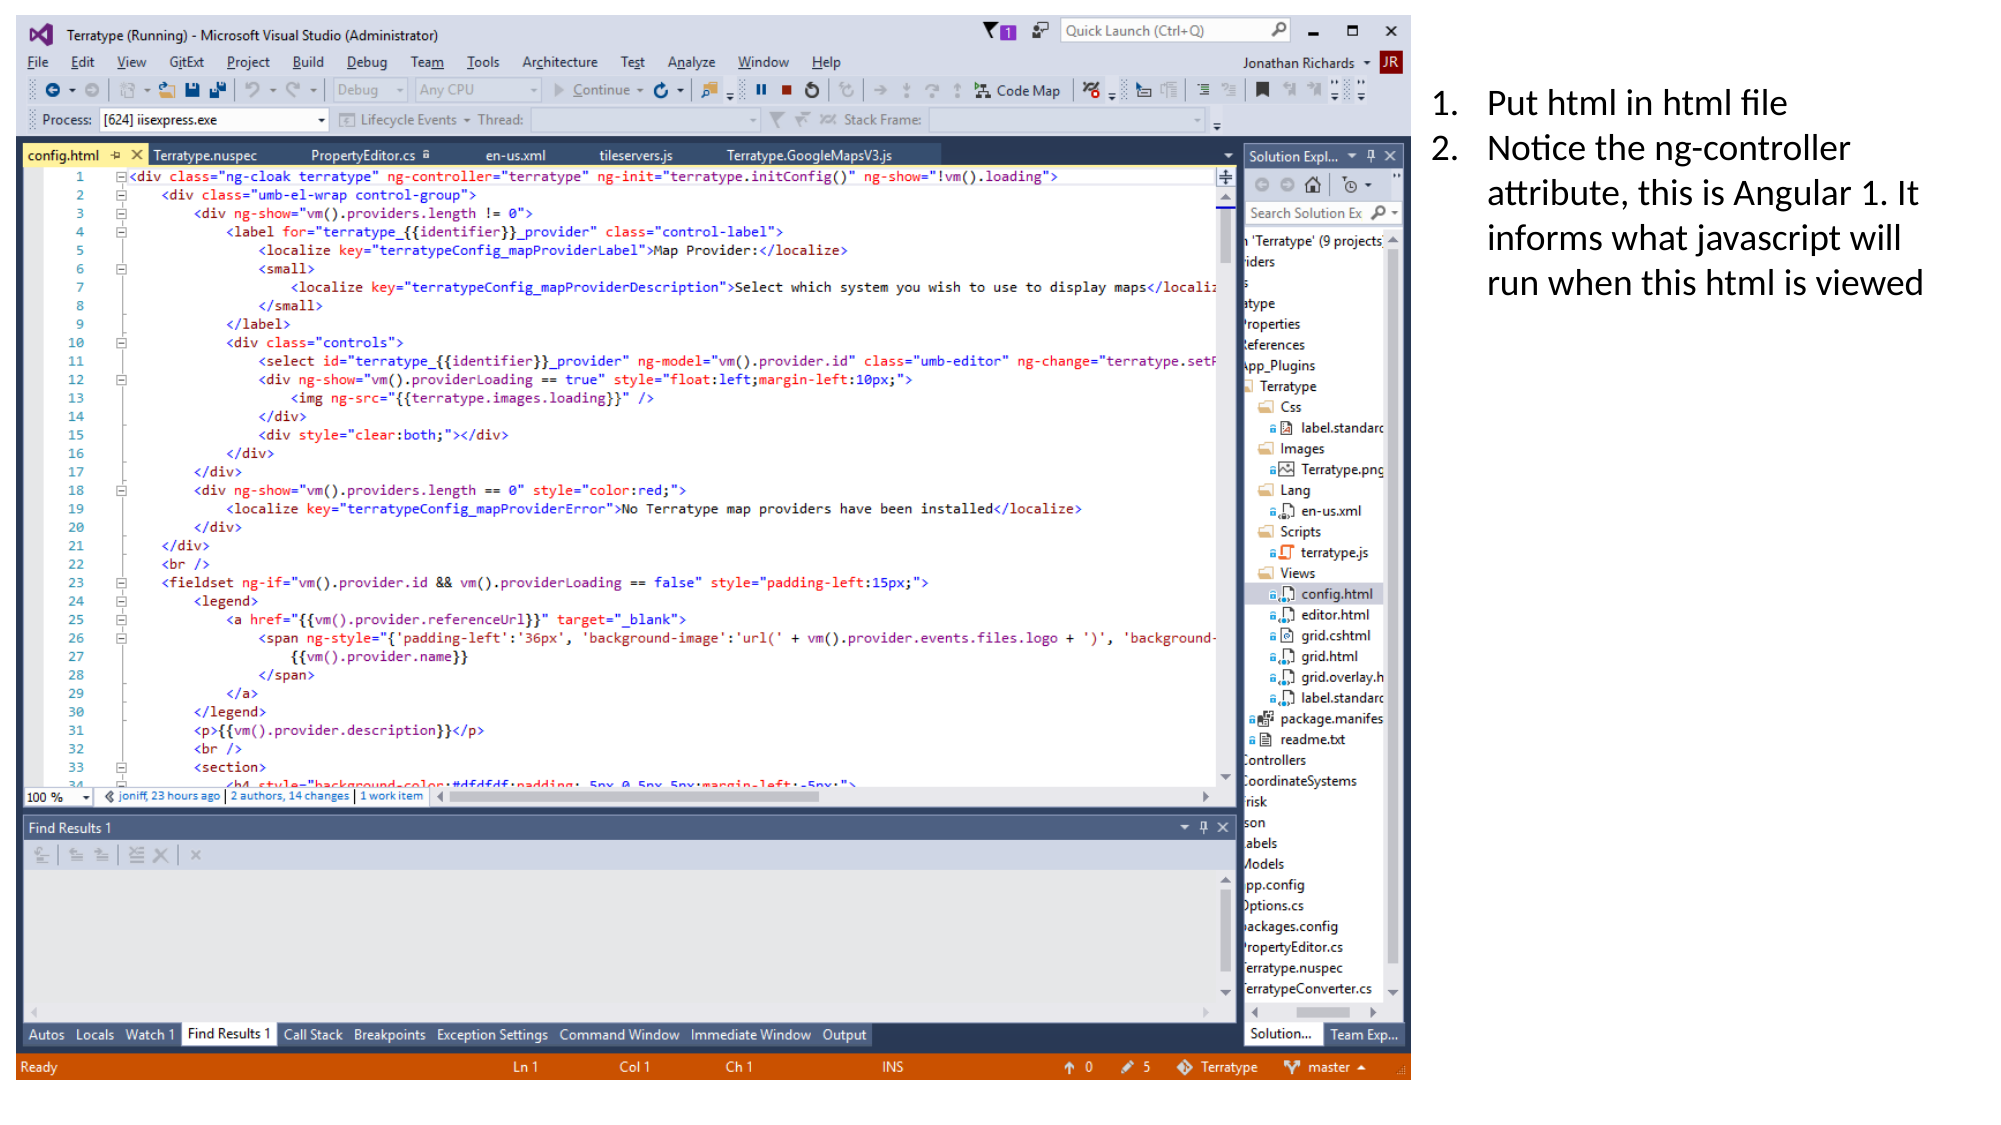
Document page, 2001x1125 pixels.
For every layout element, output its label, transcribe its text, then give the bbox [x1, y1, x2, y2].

picture [16, 15, 1411, 1080]
text_box Put html in html file Notice the ng-controller attribute, this is Angular 1. It informs what javascript will run when this html is viewed [1416, 70, 1958, 356]
